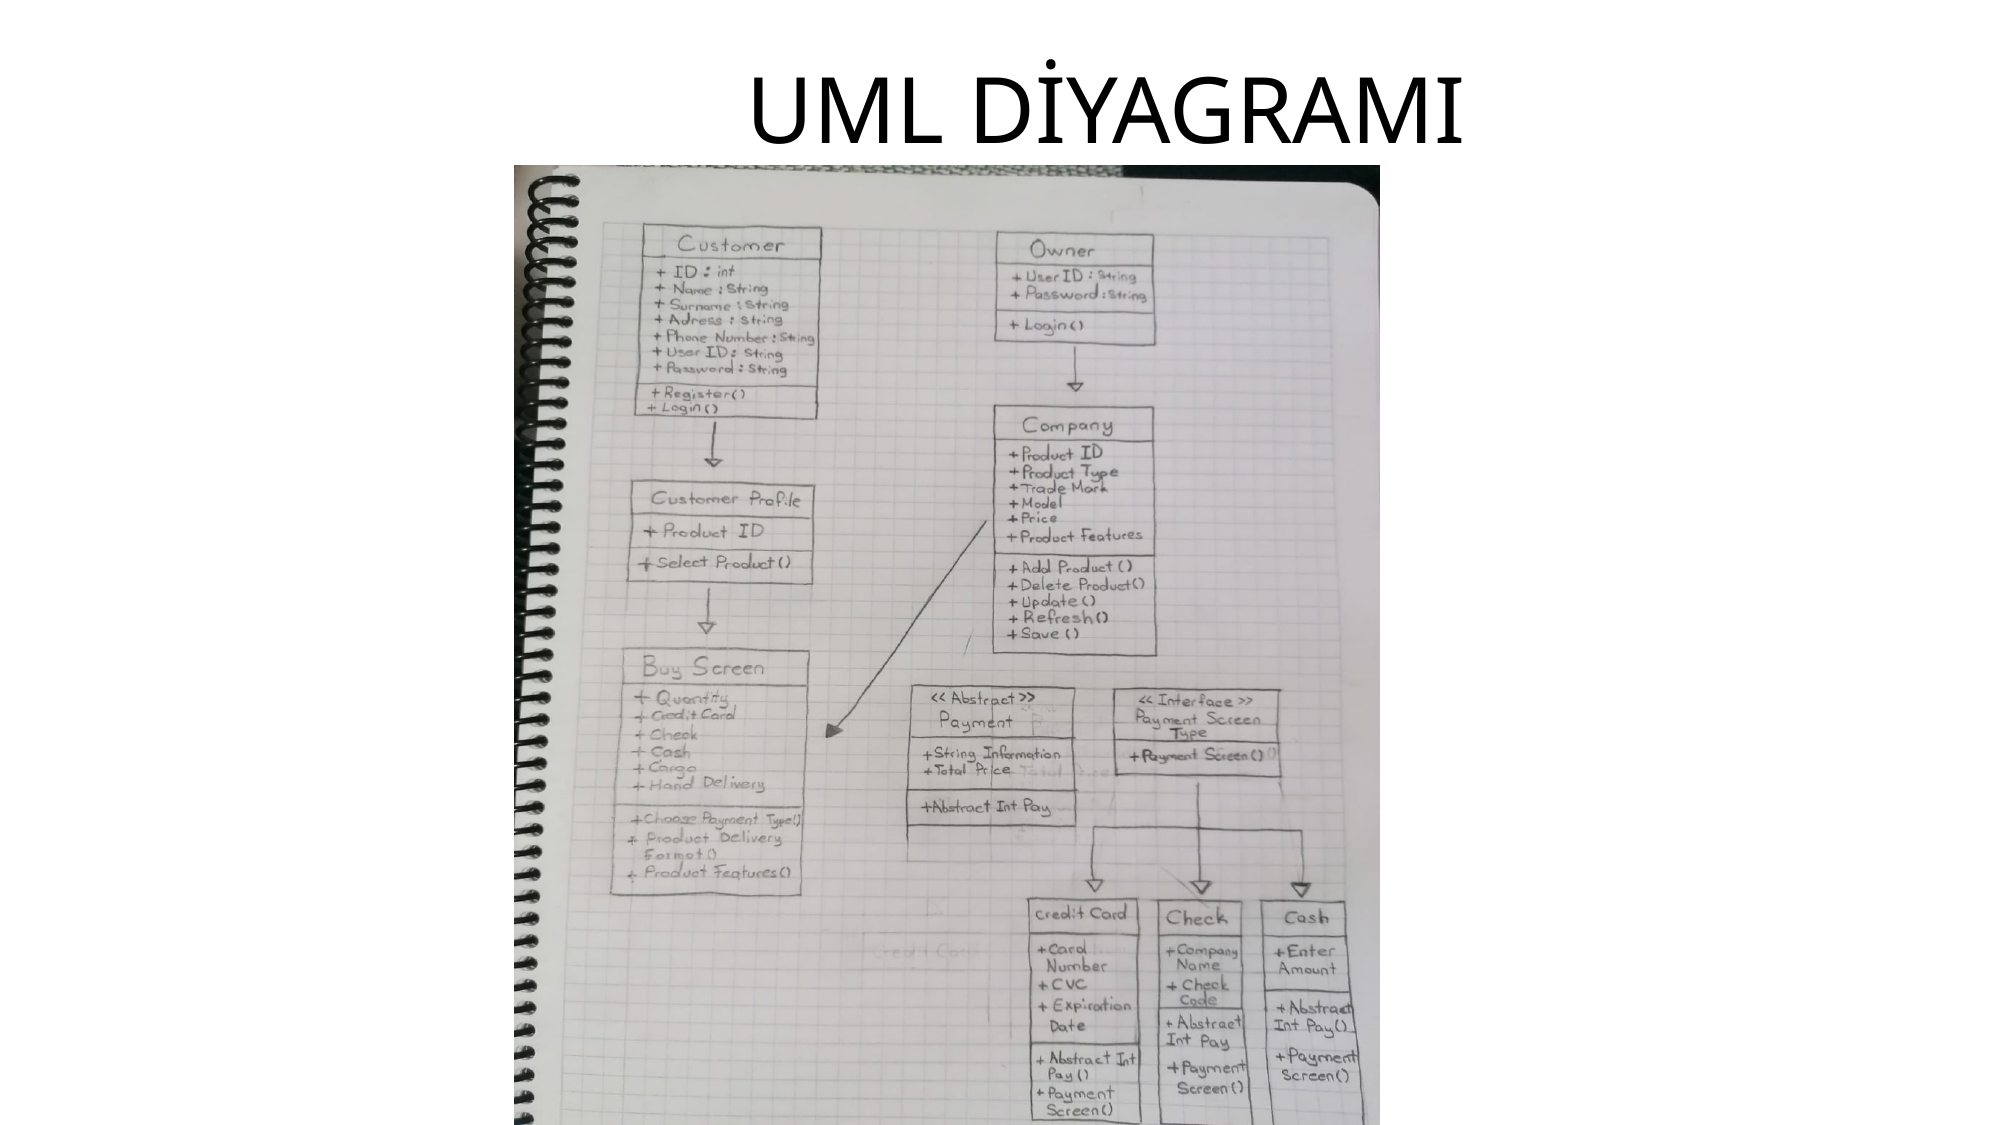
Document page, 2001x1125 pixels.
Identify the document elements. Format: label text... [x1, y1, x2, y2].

title UML DİYAGRAMI [137, 59, 1863, 278]
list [513, 165, 1380, 1125]
